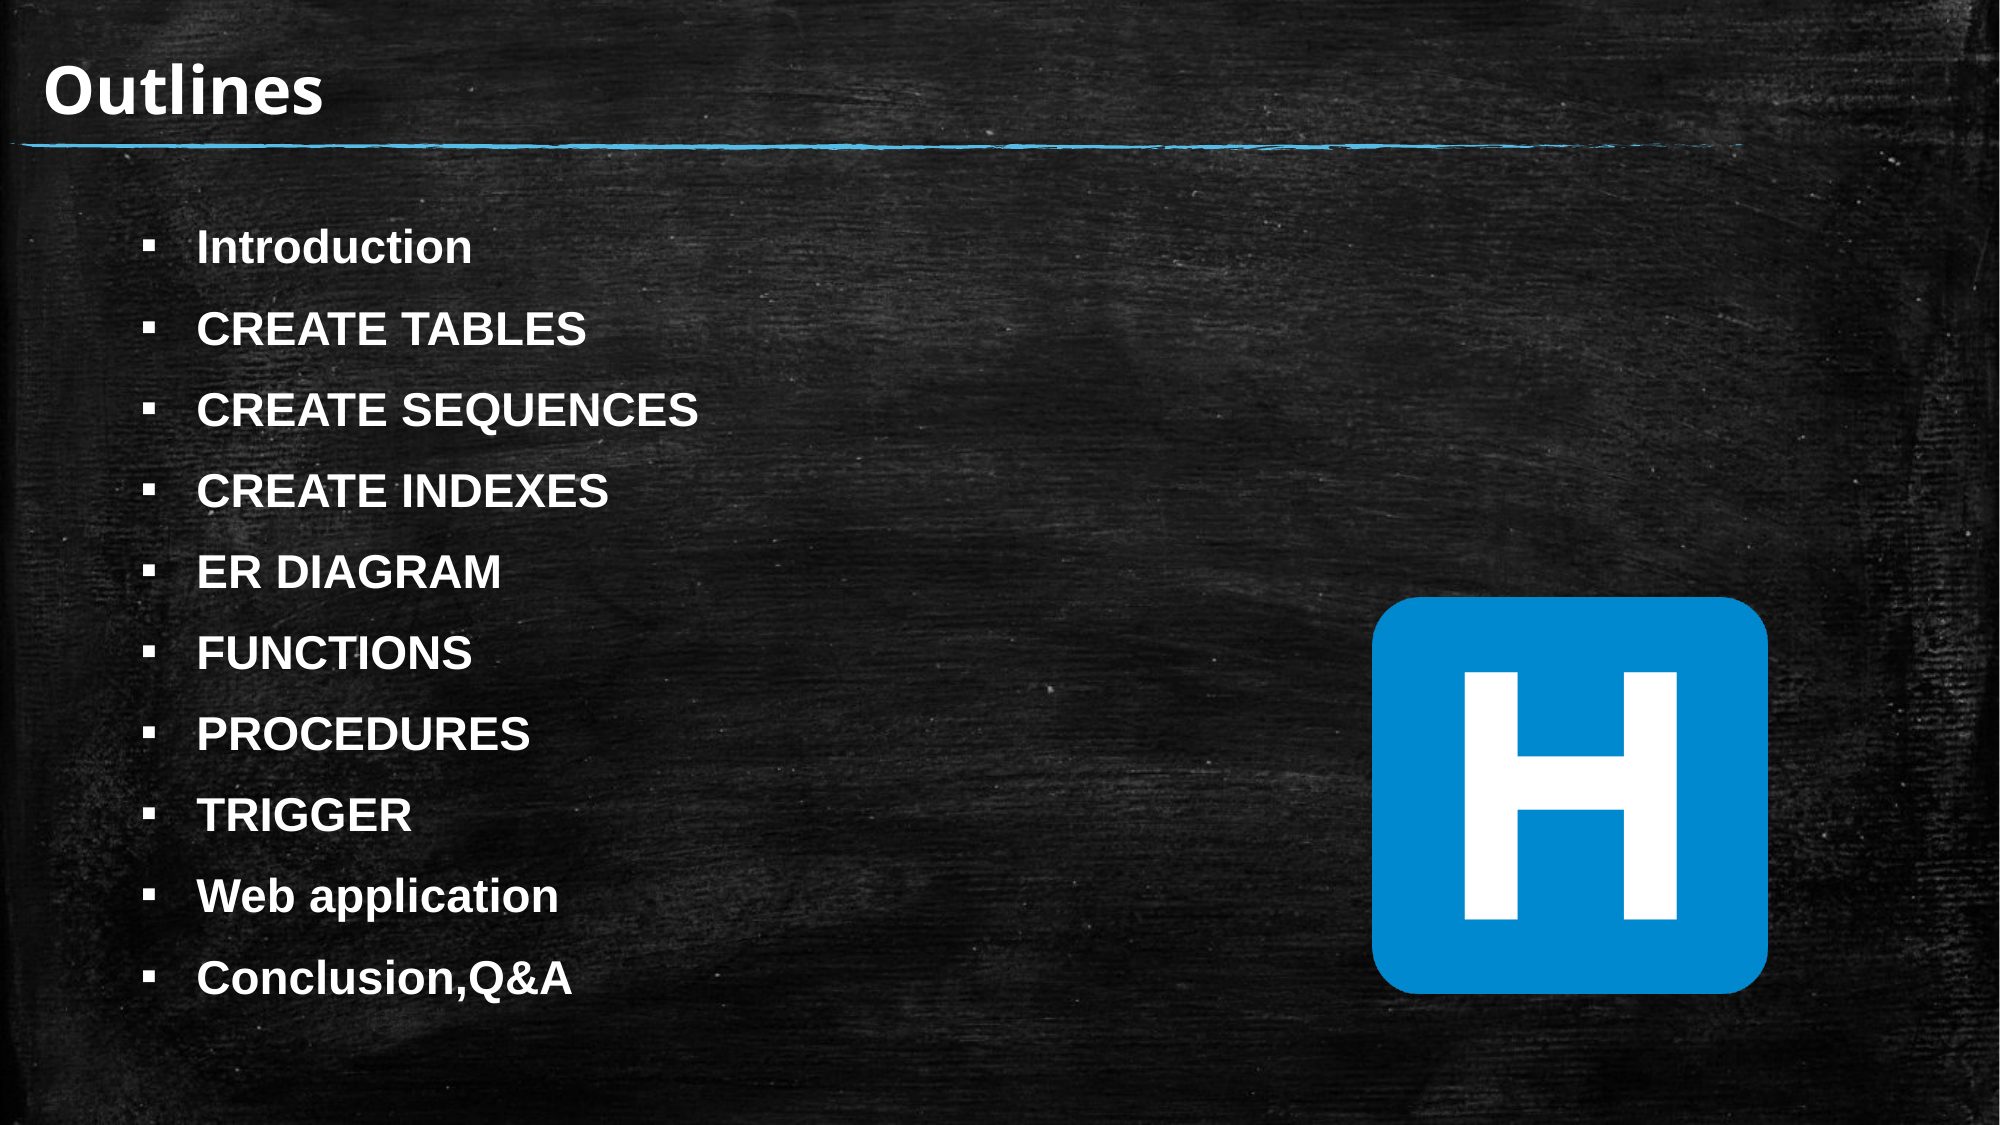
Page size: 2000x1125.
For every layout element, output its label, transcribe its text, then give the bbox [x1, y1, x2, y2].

title Outlines [26, 0, 1510, 137]
picture [0, 0, 2000, 1125]
list Introduction CREATE TABLES CREATE SEQUENCES CREATE INDEXES ER DIAGRAM FUNCTIONS PROCEDURES TRIGGER Web application Conclusion,Q&A [125, 219, 1768, 1013]
